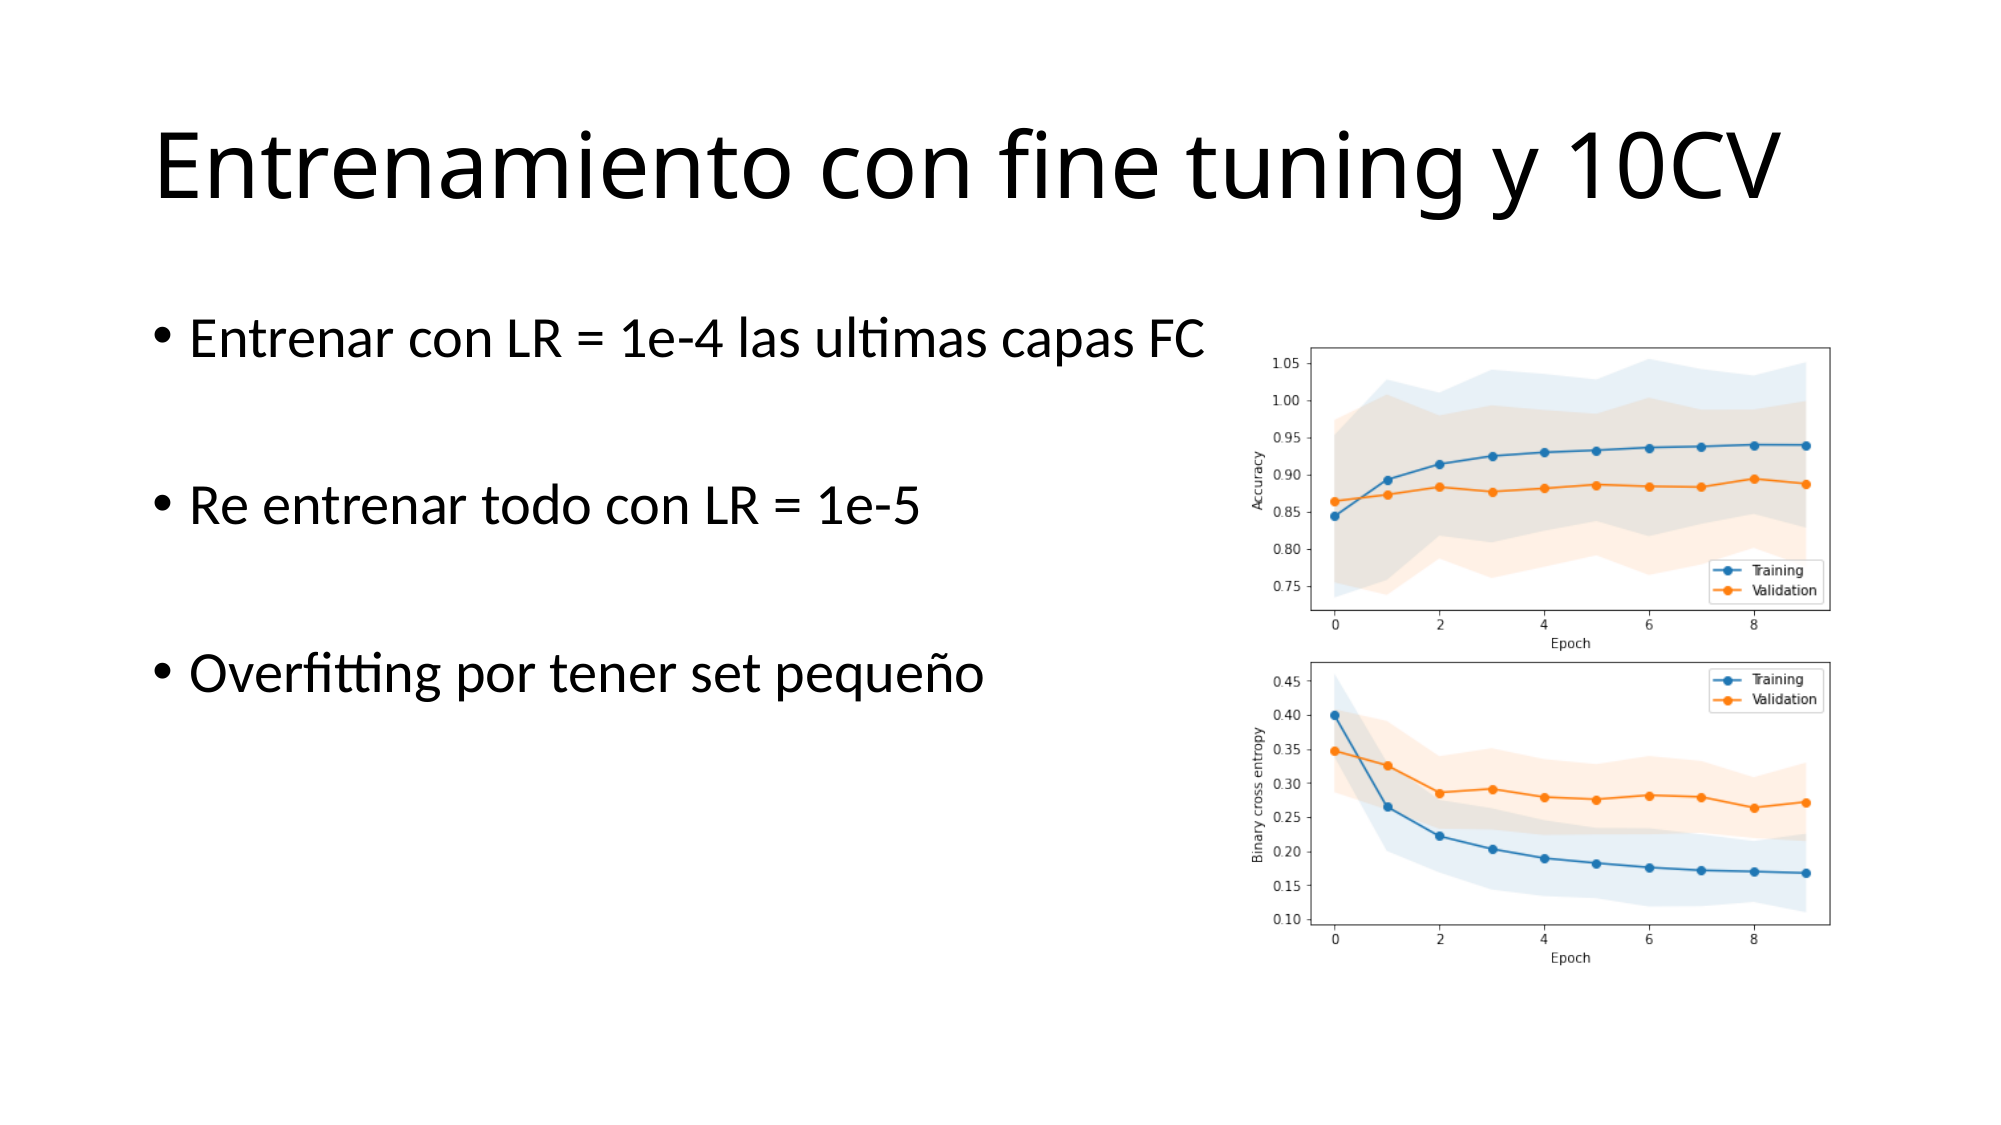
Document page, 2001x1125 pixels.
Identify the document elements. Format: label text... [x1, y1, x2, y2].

picture [1244, 338, 1839, 975]
title Entrenamiento con fine tuning y 10CV [137, 59, 1863, 278]
list Entrenar con LR = 1e-4 las ultimas capas FC Re entrenar todo con LR = 1e-5 Overfitting por tener set pequeño [137, 299, 1863, 1014]
